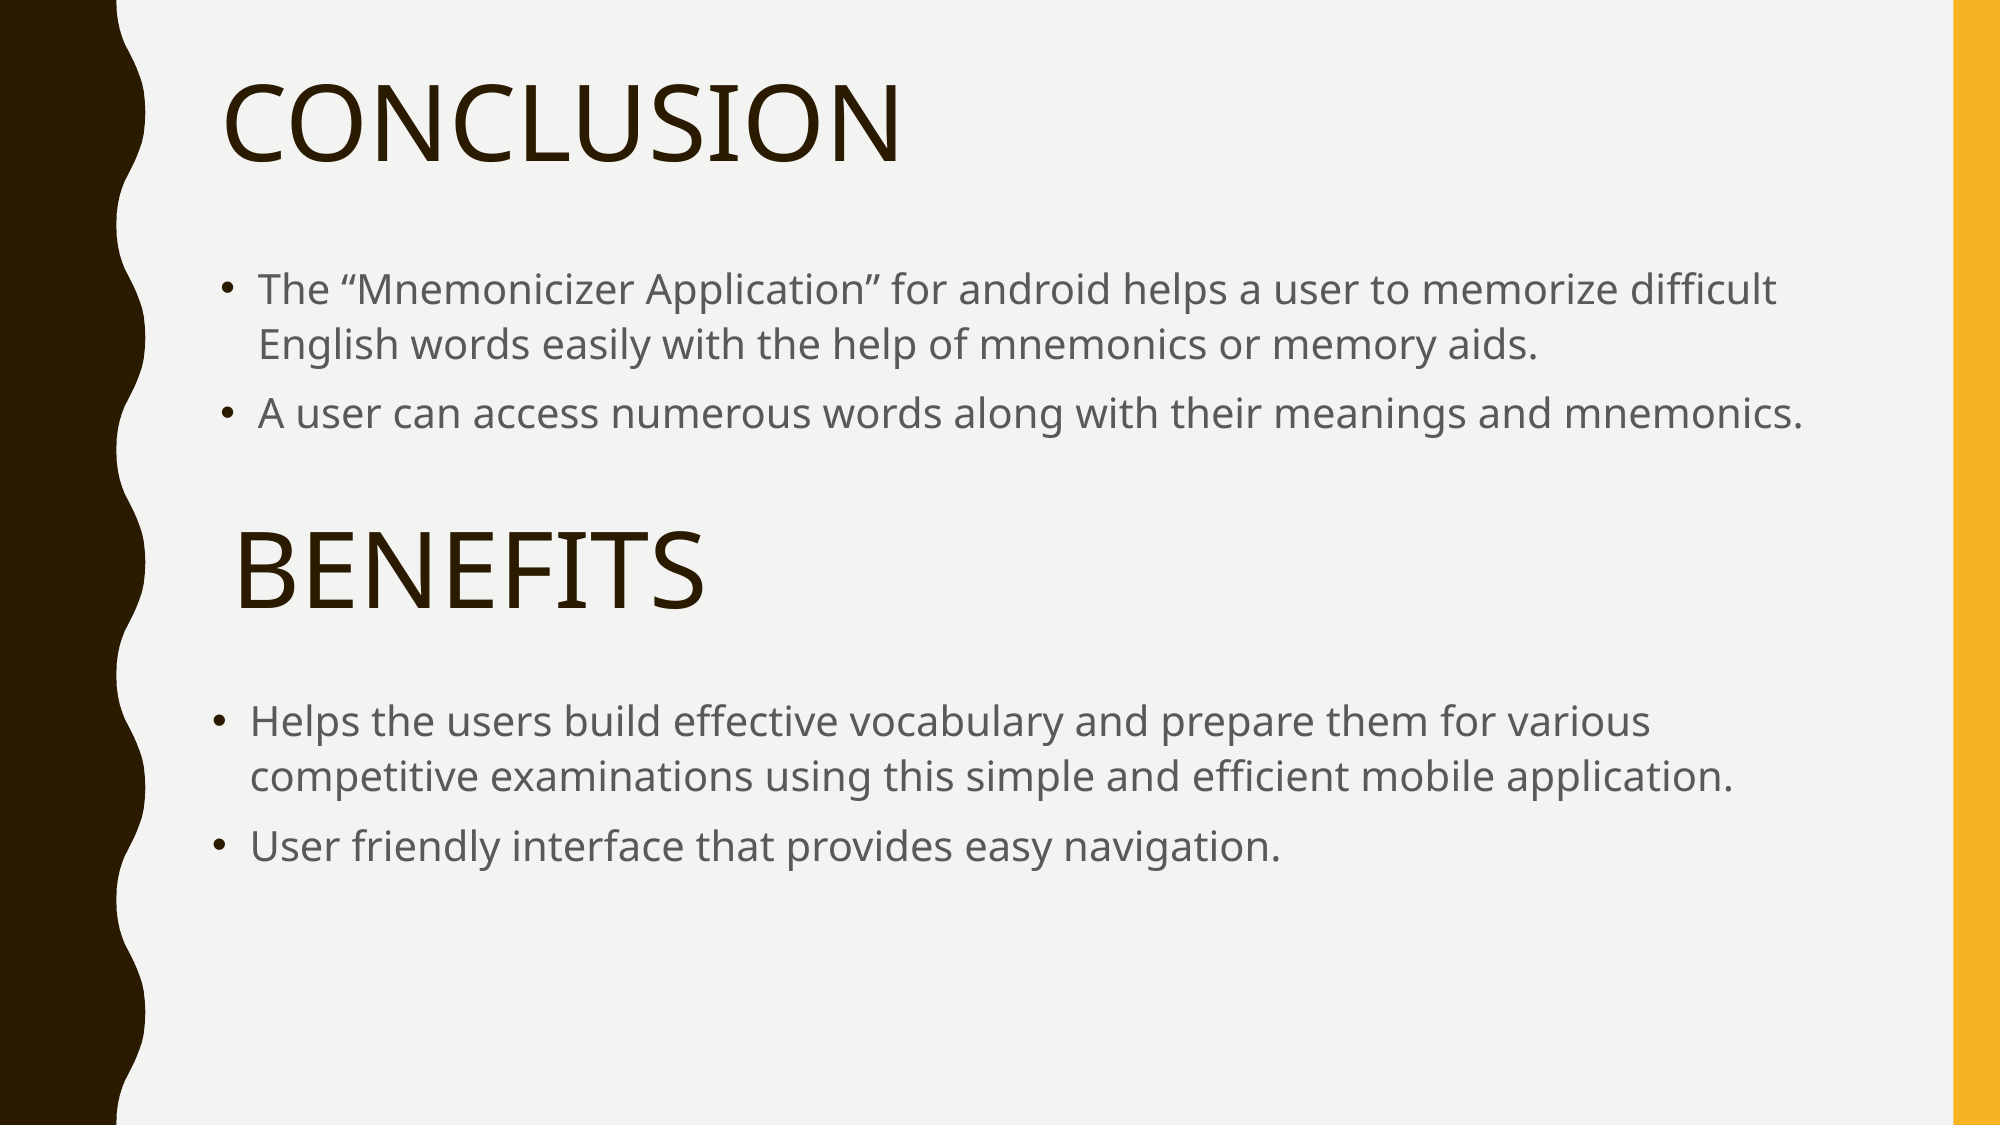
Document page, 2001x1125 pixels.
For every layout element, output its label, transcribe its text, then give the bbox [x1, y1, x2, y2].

text_box BENEFITS [216, 509, 1846, 548]
title CONCLUSION [205, 62, 1875, 115]
list The “Mnemonicizer Application” for android helps a user to memorize difficult English words easily with the help of mnemonics or memory aids. A user can access numerous words along with their meanings and mnemonics. [205, 115, 1875, 617]
text_box Helps the users build effective vocabulary and prepare them for various competitive examinations using this simple and efficient mobile application. User friendly interface that provides easy navigation. [197, 548, 1867, 1125]
